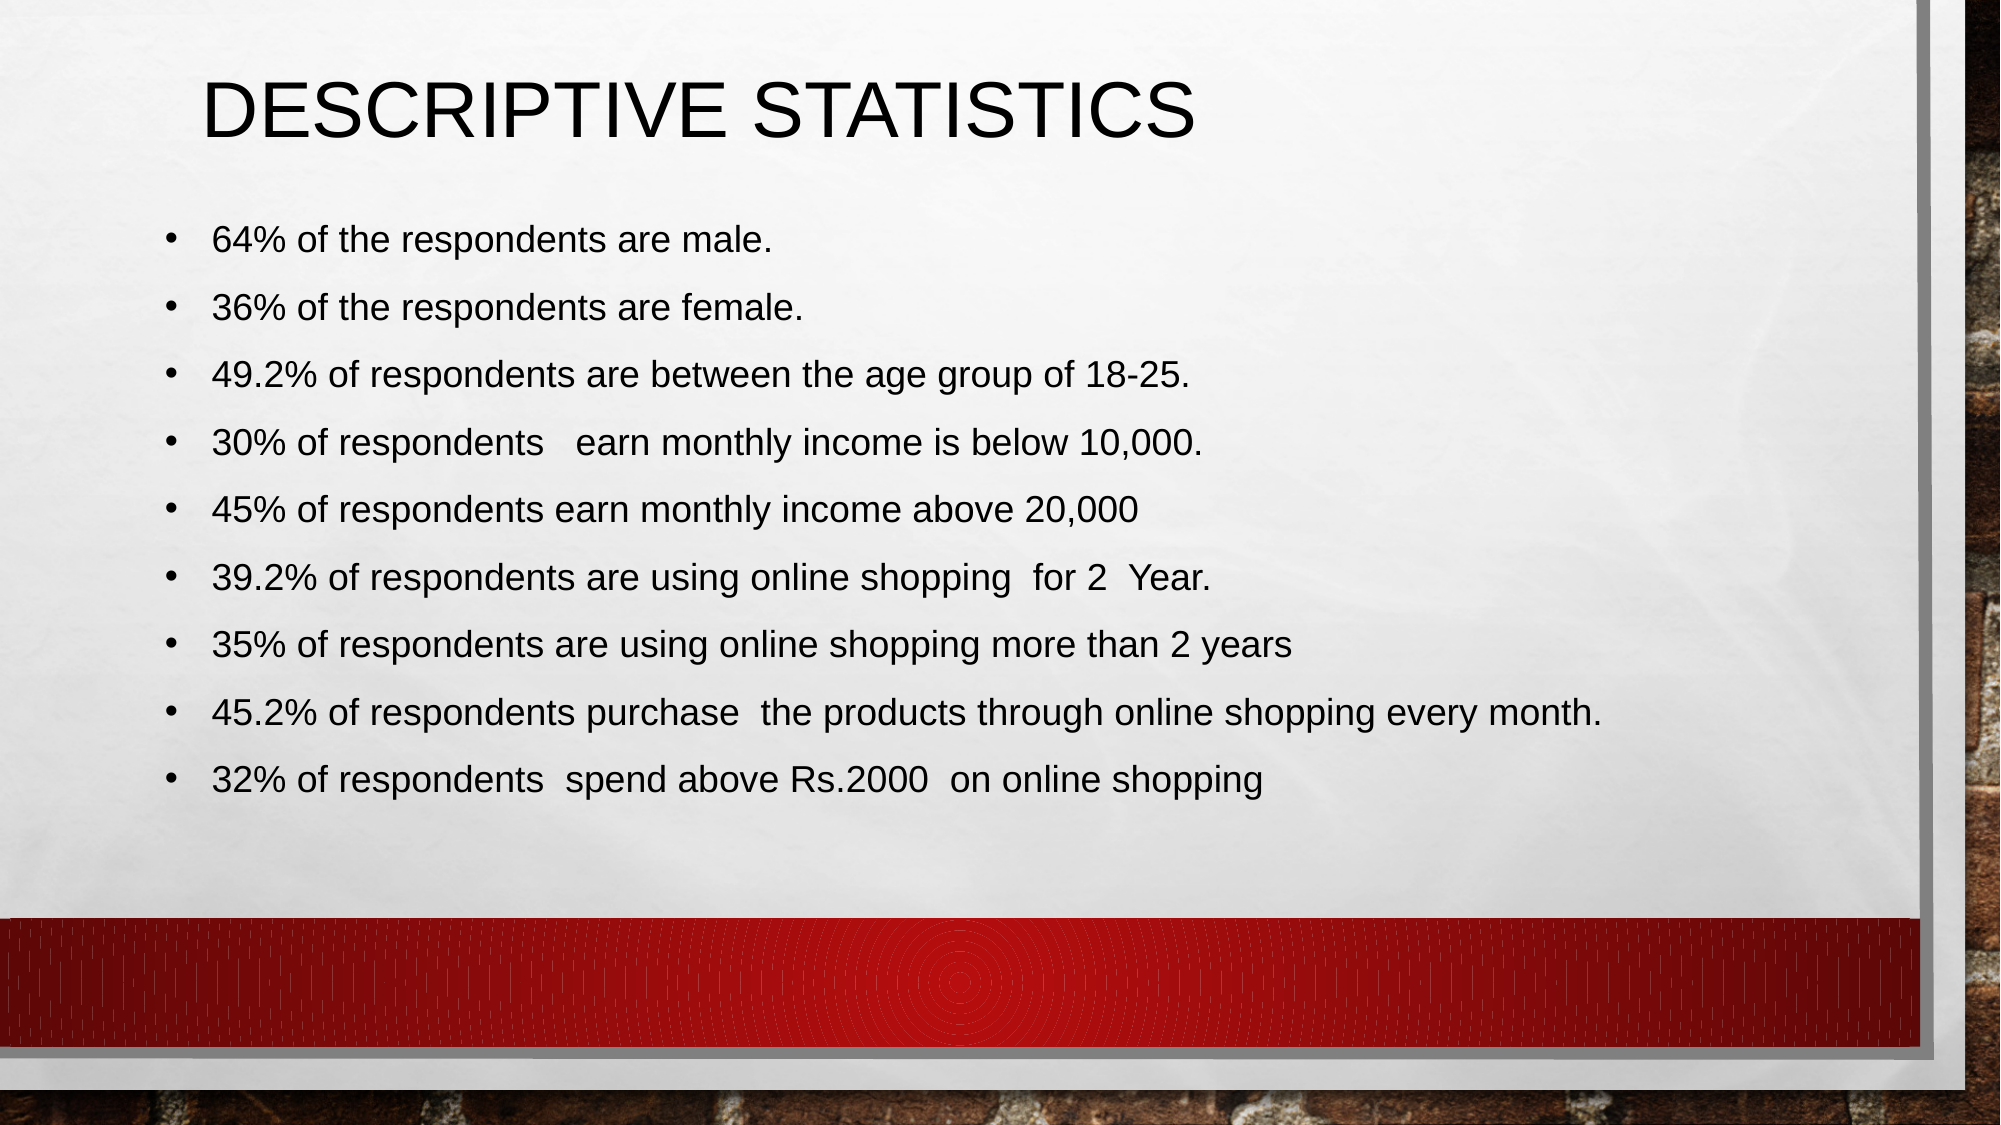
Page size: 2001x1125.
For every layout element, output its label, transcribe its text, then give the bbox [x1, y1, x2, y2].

text_box DESCRIPTIVE STATISTICS [187, 51, 1423, 161]
text_box 64% of the respondents are male. 36% of the respondents are female. 49.2% of respondents are between the age group of 18-25. 30% of respondents earn monthly income is below 10,000. 45% of respondents earn monthly income above 20,000 39.2% of respondents are using online shopping for 2 Year. 35% of respondents are using online shopping more than 2 years 45.2% of respondents purchase the products through online shopping every month. 32% of respondents spend above Rs.2000 on online shopping [149, 185, 1636, 808]
picture [0, 0, 2000, 1125]
